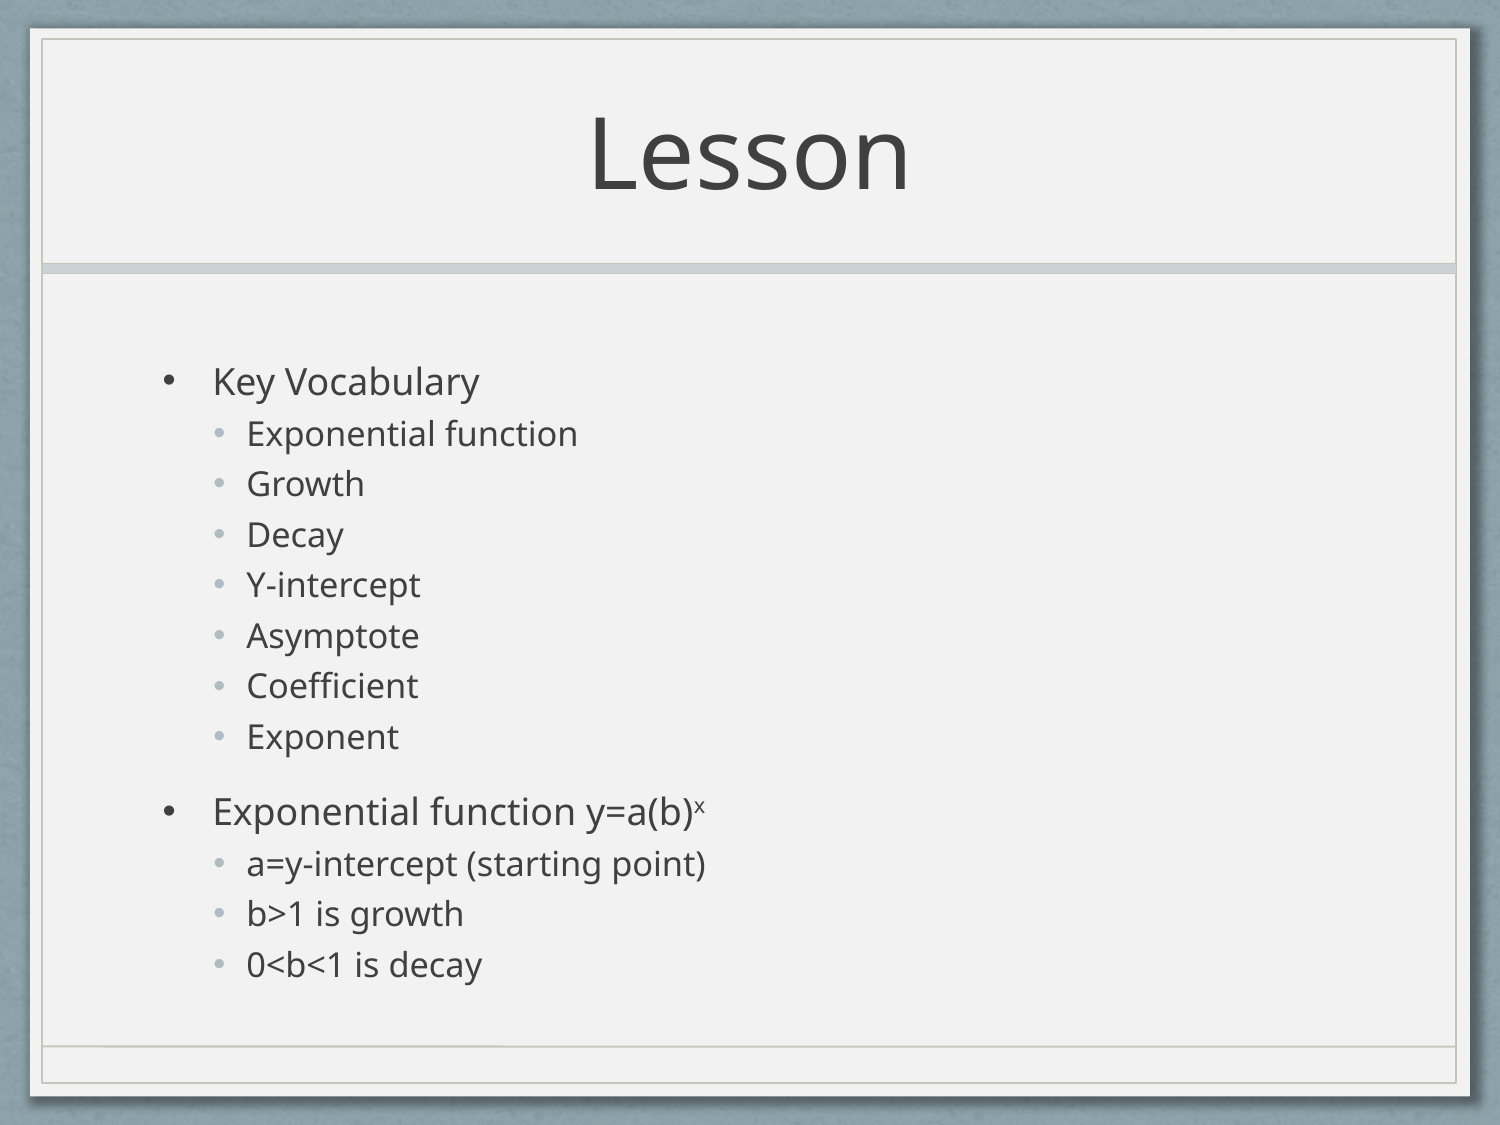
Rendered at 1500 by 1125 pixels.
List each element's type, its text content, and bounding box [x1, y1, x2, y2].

title Lesson [147, 40, 1353, 260]
list Key Vocabulary Exponential function Growth Decay Y-intercept Asymptote Coefficient Exponent Exponential function y=a(b)x a=y-intercept (starting point) b>1 is growth 0<b<1 is decay [147, 350, 1353, 995]
